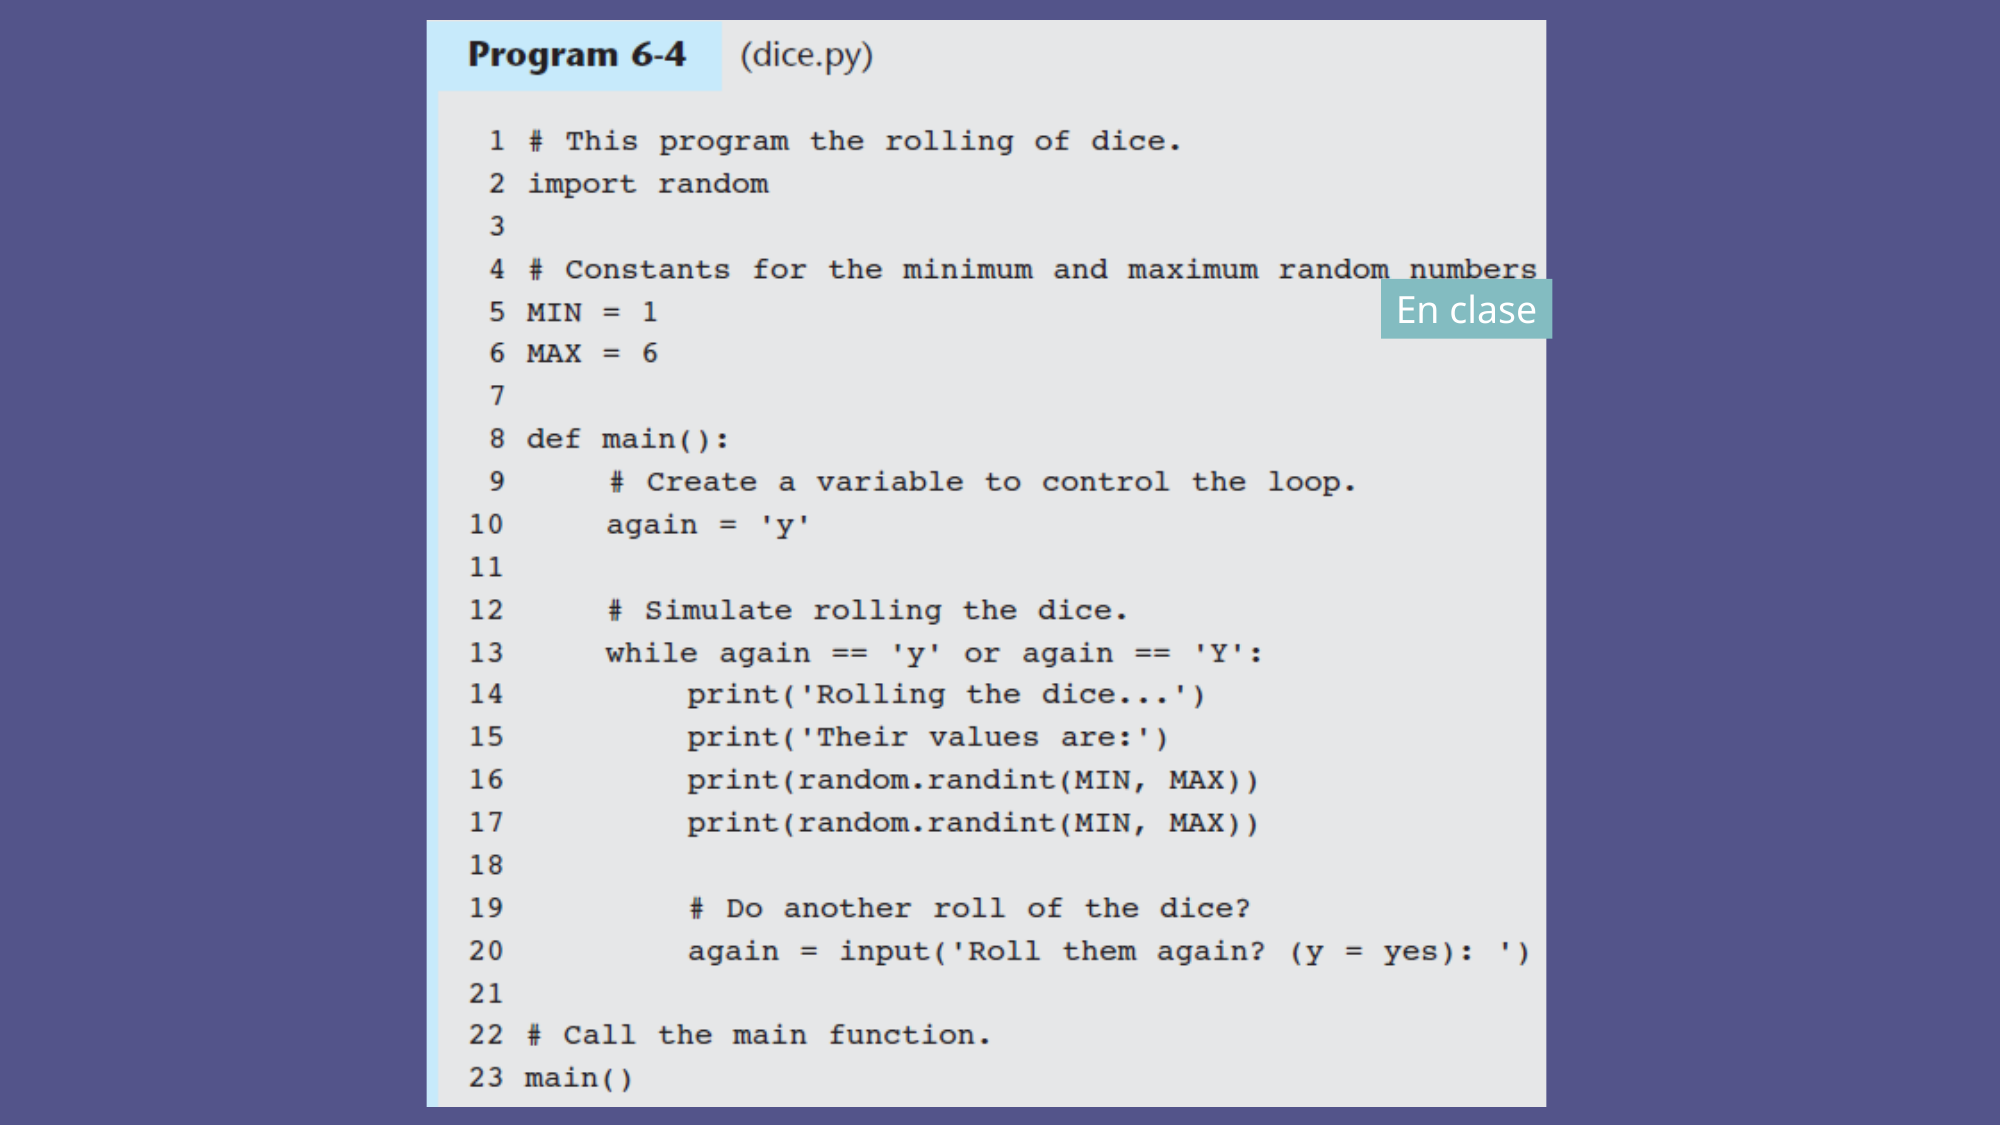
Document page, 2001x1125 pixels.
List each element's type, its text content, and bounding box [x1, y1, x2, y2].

picture [426, 20, 1547, 1108]
text_box En clase [1547, 278, 1553, 339]
